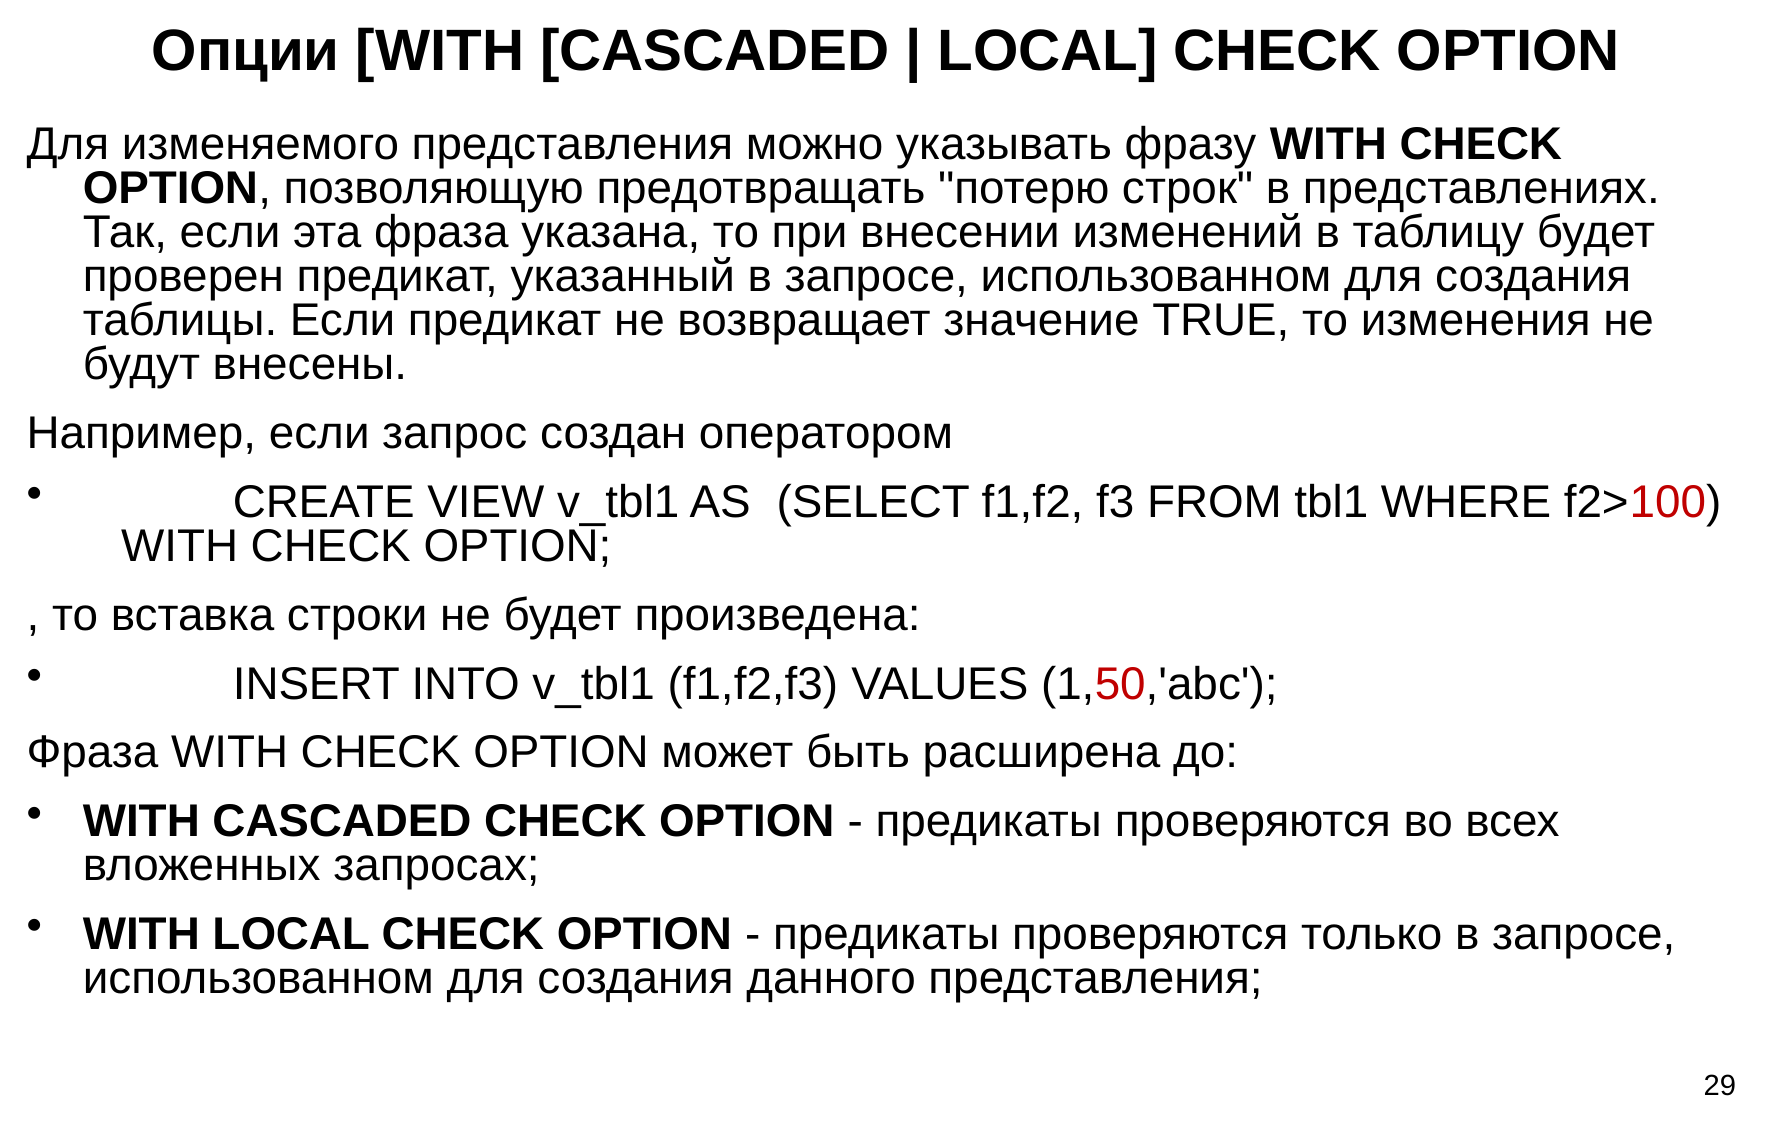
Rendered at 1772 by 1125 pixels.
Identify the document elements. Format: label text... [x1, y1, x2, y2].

title Опции [WITH [CASCADED | LOCAL] CHECK OPTION [0, 6, 1772, 88]
list Для изменяемого представления можно указывать фразу WITH CHECK OPTION, позволяющую предотвращать "потерю строк" в представлениях. Так, если эта фраза указана, то при внесении изменений в таблицу будет проверен предикат, указанный в запросе, использованном для создания таблицы. Если предикат не возвращает значение TRUE, то изменения не будут внесены. Например, если запрос создан оператором CREATE VIEW v_tbl1 AS (SELECT f1,f2, f3 FROM tbl1 WHERE f2>100) WITH CHECK OPTION; , то вставка строки не будет произведена: INSERT INTO v_tbl1 (f1,f2,f3) VALUES (1,50,'abc'); Фраза WITH CHECK OPTION может быть расширена до: WITH CASCADED CHECK OPTION - предикаты проверяются во всех вложенных запросах; WITH LOCAL CHECK OPTION - предикаты проверяются только в запросе, использованном для создания данного представления; [11, 116, 1742, 1032]
slide_number 29 [1664, 1058, 1752, 1103]
